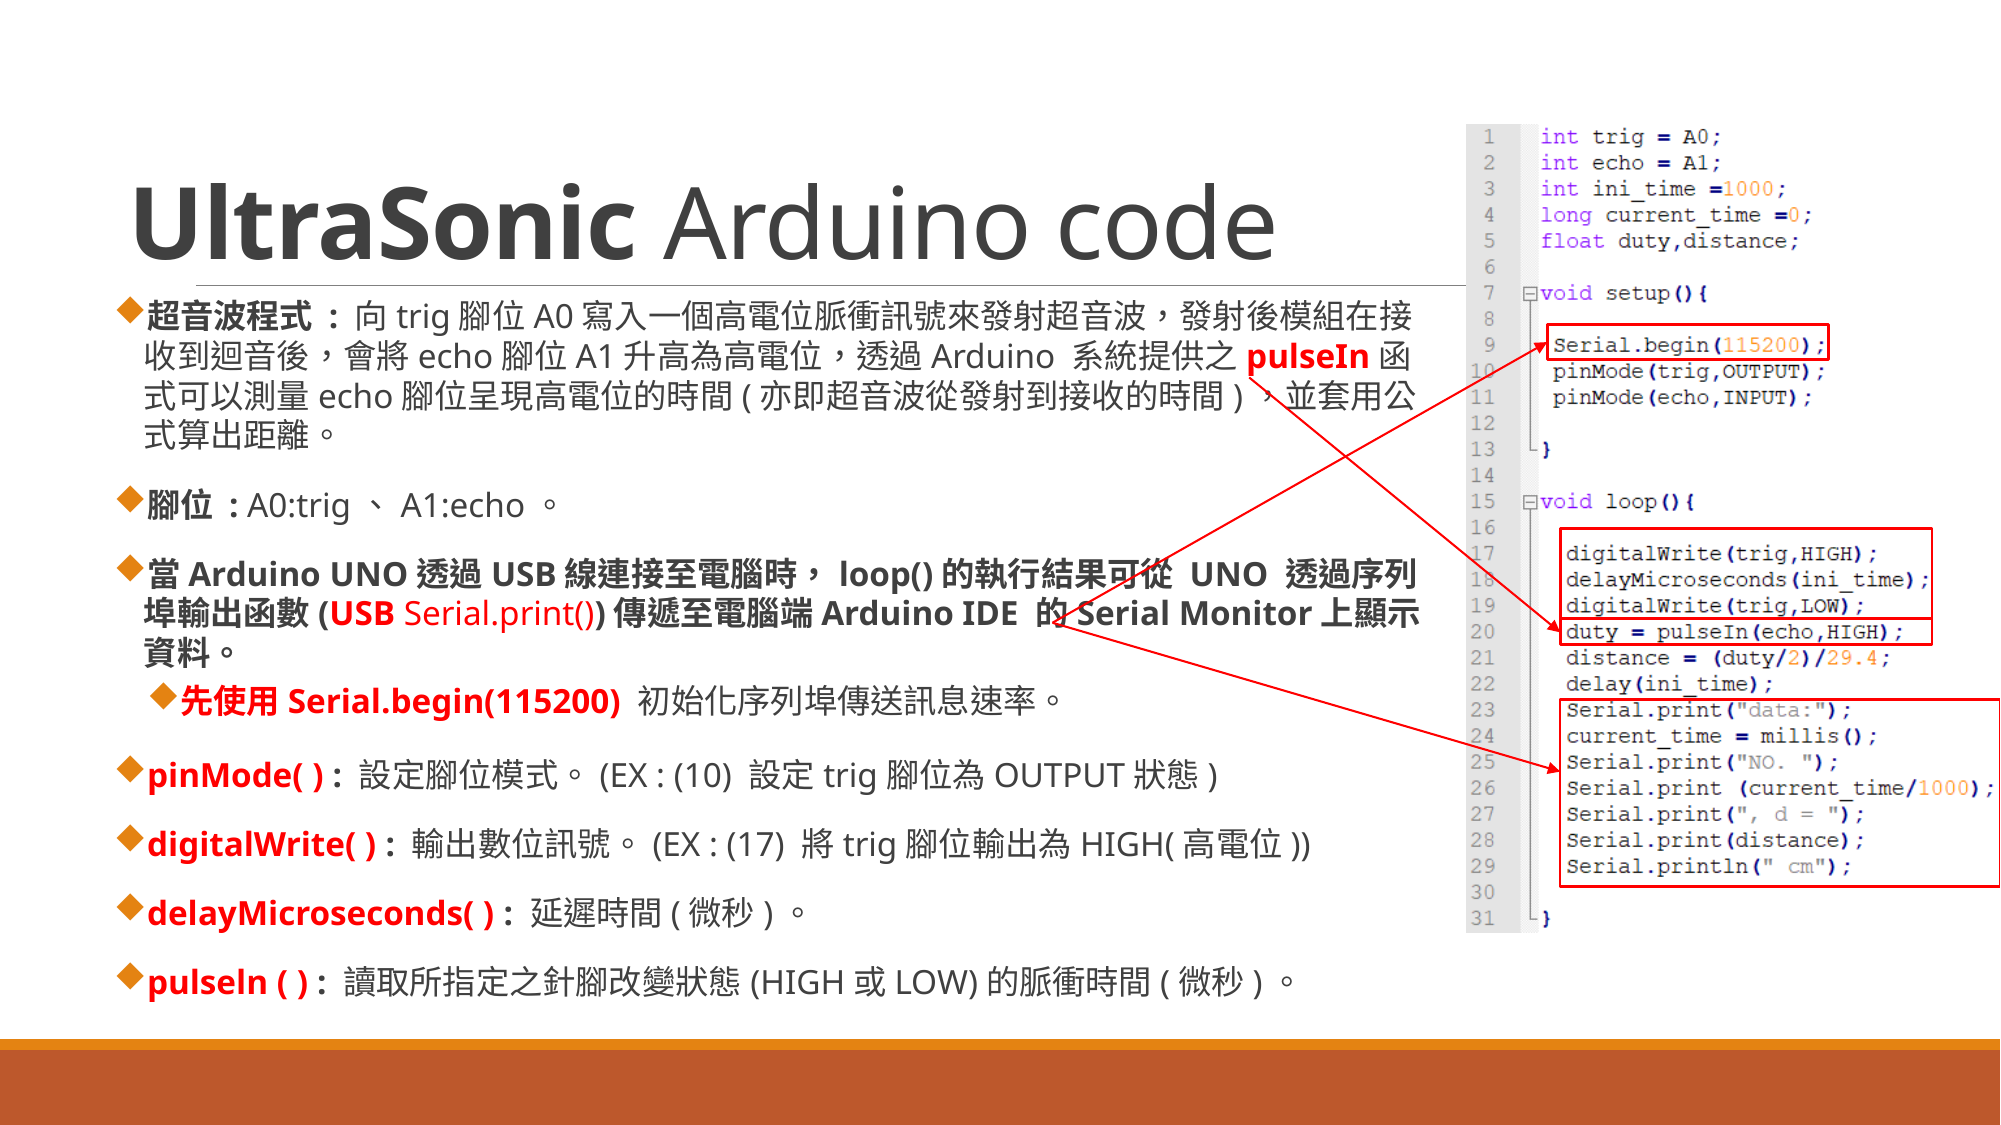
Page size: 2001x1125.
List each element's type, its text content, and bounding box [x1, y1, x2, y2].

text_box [1051, 622, 1561, 773]
list 超音波程式 : 向trig腳位A0寫入一個高電位脈衝訊號來發射超音波，發射後模組在接收到迴音後，會將echo腳位A1升高為高電位，透過Arduino 系統提供之pulseIn函式可以測量echo腳位呈現高電位的時間(亦即超音波從發射到接收的時間)，並套用公式算出距離。 腳位 : A0:trig、A1:echo。 當Arduino UNO透過USB線連接至電腦時，loop()的執行結果可從 UNO 透過序列埠輸出函數(USB Serial.print())傳遞至電腦端Arduino IDE 的Serial Monitor上顯示資料。 先使用Serial.begin(115200) 初始化序列埠傳送訊息速率。 pinMode( ) : 設定腳位模式。(EX : (10) 設定trig腳位為OUTPUT狀態) digitalWrite( ) : 輸出數位訊號。(EX : (17) 將trig腳位輸出為HIGH(高電位)) delayMicroseconds( ) : 延遲時間(微秒)。 pulseln ( ) : 讀取所指定之針腳改變狀態(HIGH或LOW)的脈衝時間(微秒)。 [113, 288, 1439, 1042]
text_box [1051, 341, 1548, 622]
picture [1466, 124, 2000, 933]
title UltraSonic Arduino code [113, 70, 1543, 288]
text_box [1248, 376, 1561, 619]
